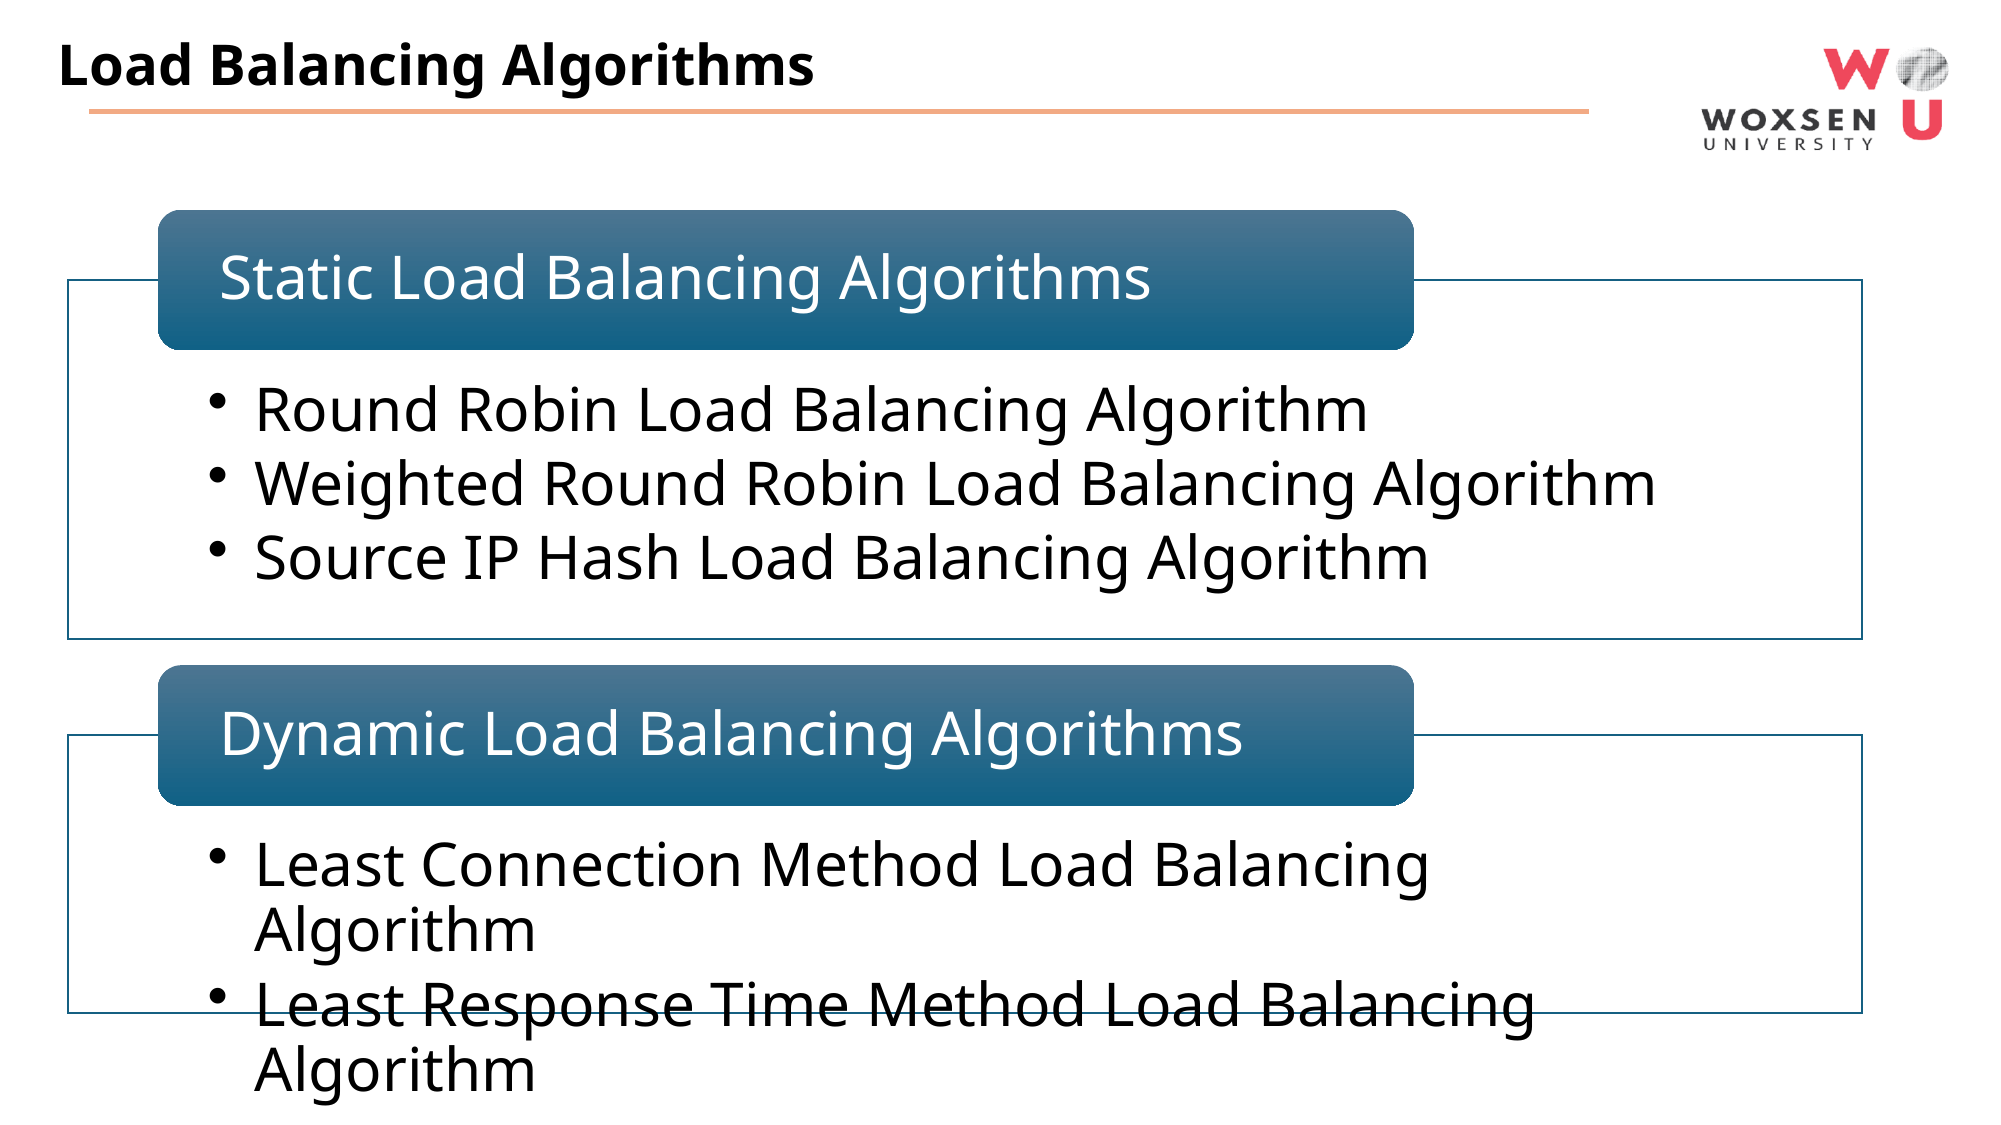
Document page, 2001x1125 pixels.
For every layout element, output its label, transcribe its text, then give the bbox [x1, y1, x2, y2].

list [67, 208, 1863, 1014]
picture [1649, 4, 2000, 194]
title Load Balancing Algorithms [42, 0, 1768, 176]
